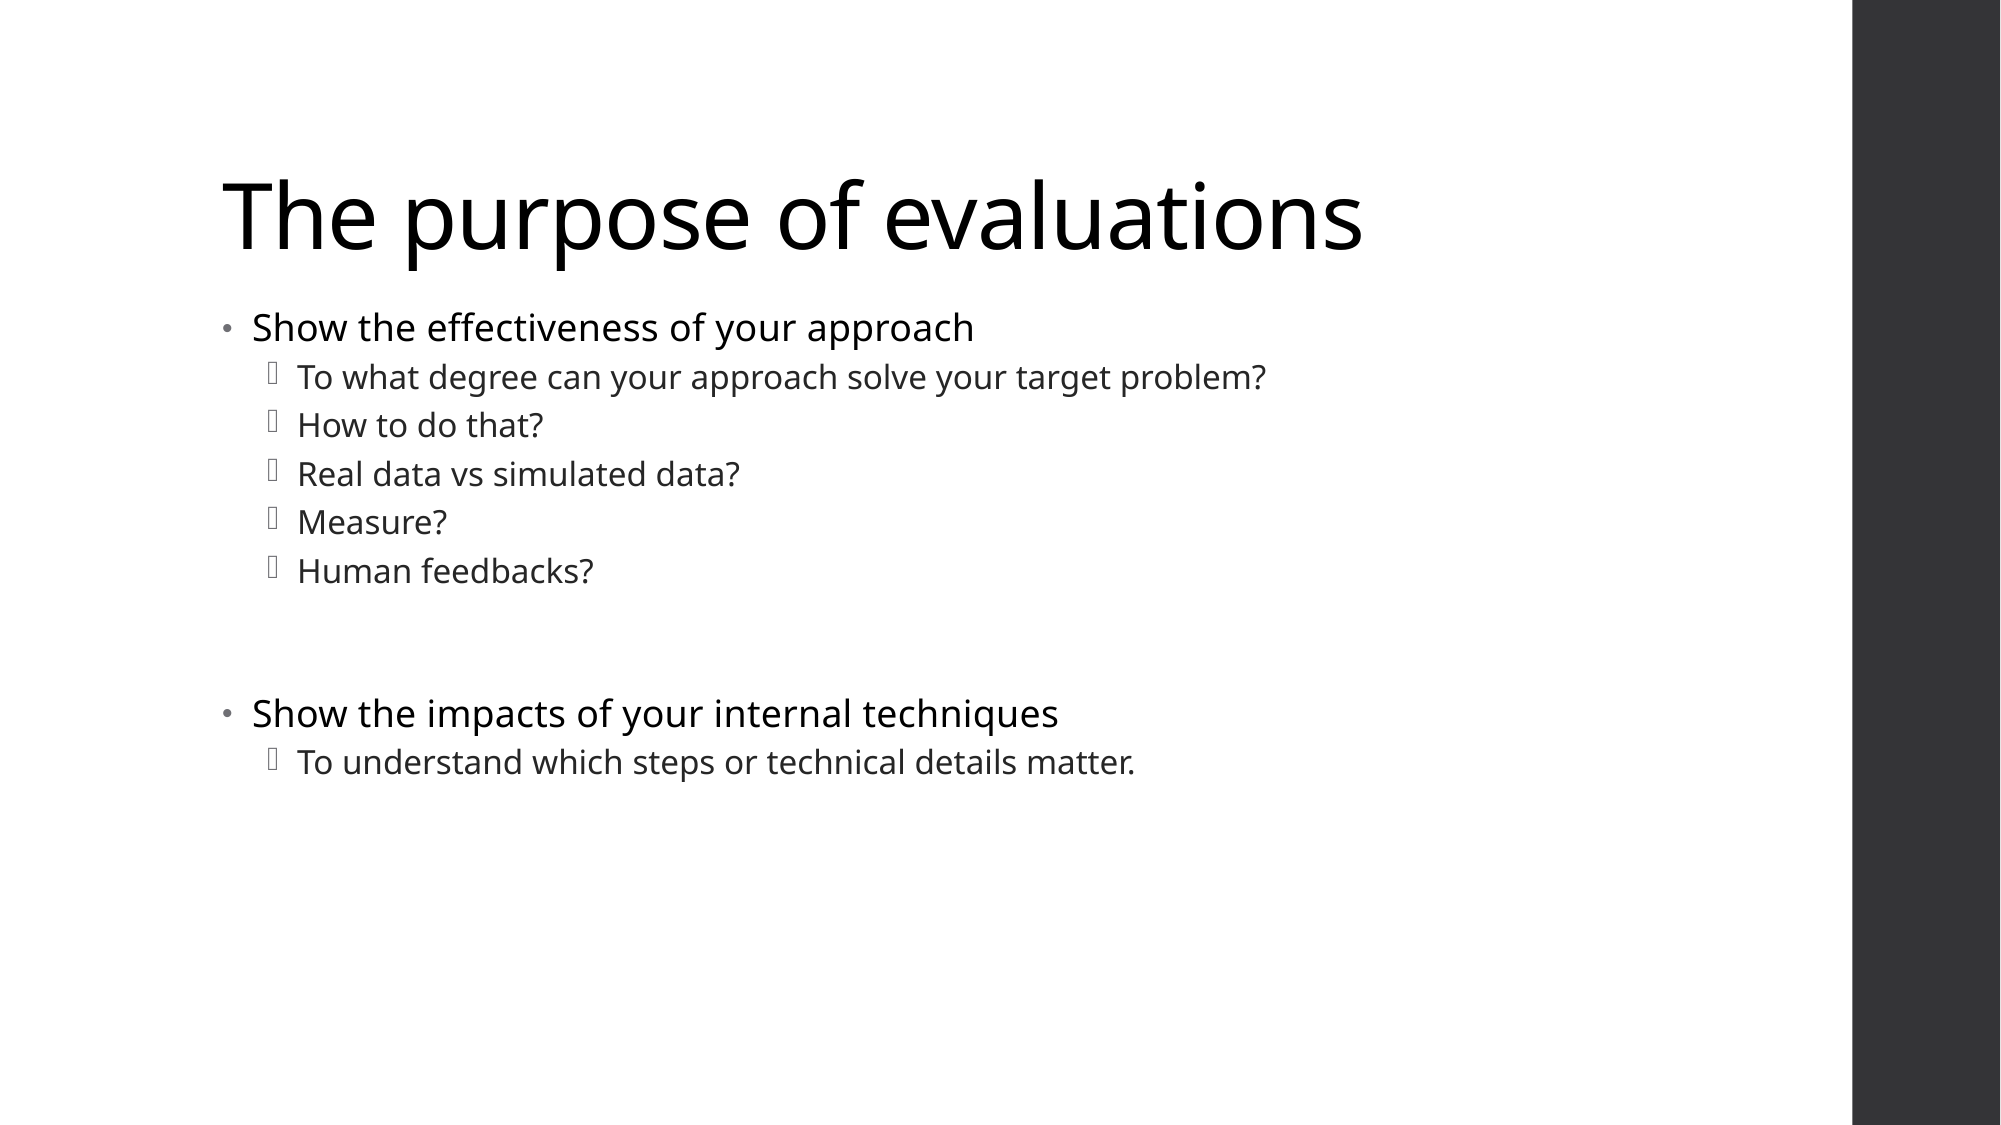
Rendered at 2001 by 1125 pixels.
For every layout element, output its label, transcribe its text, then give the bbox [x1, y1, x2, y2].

title The purpose of evaluations [206, 60, 1797, 278]
list Show the effectiveness of your approach To what degree can your approach solve your target problem? How to do that? Real data vs simulated data? Measure? Human feedbacks? Show the impacts of your internal techniques To understand which steps or technical details matter. [206, 299, 1617, 1014]
